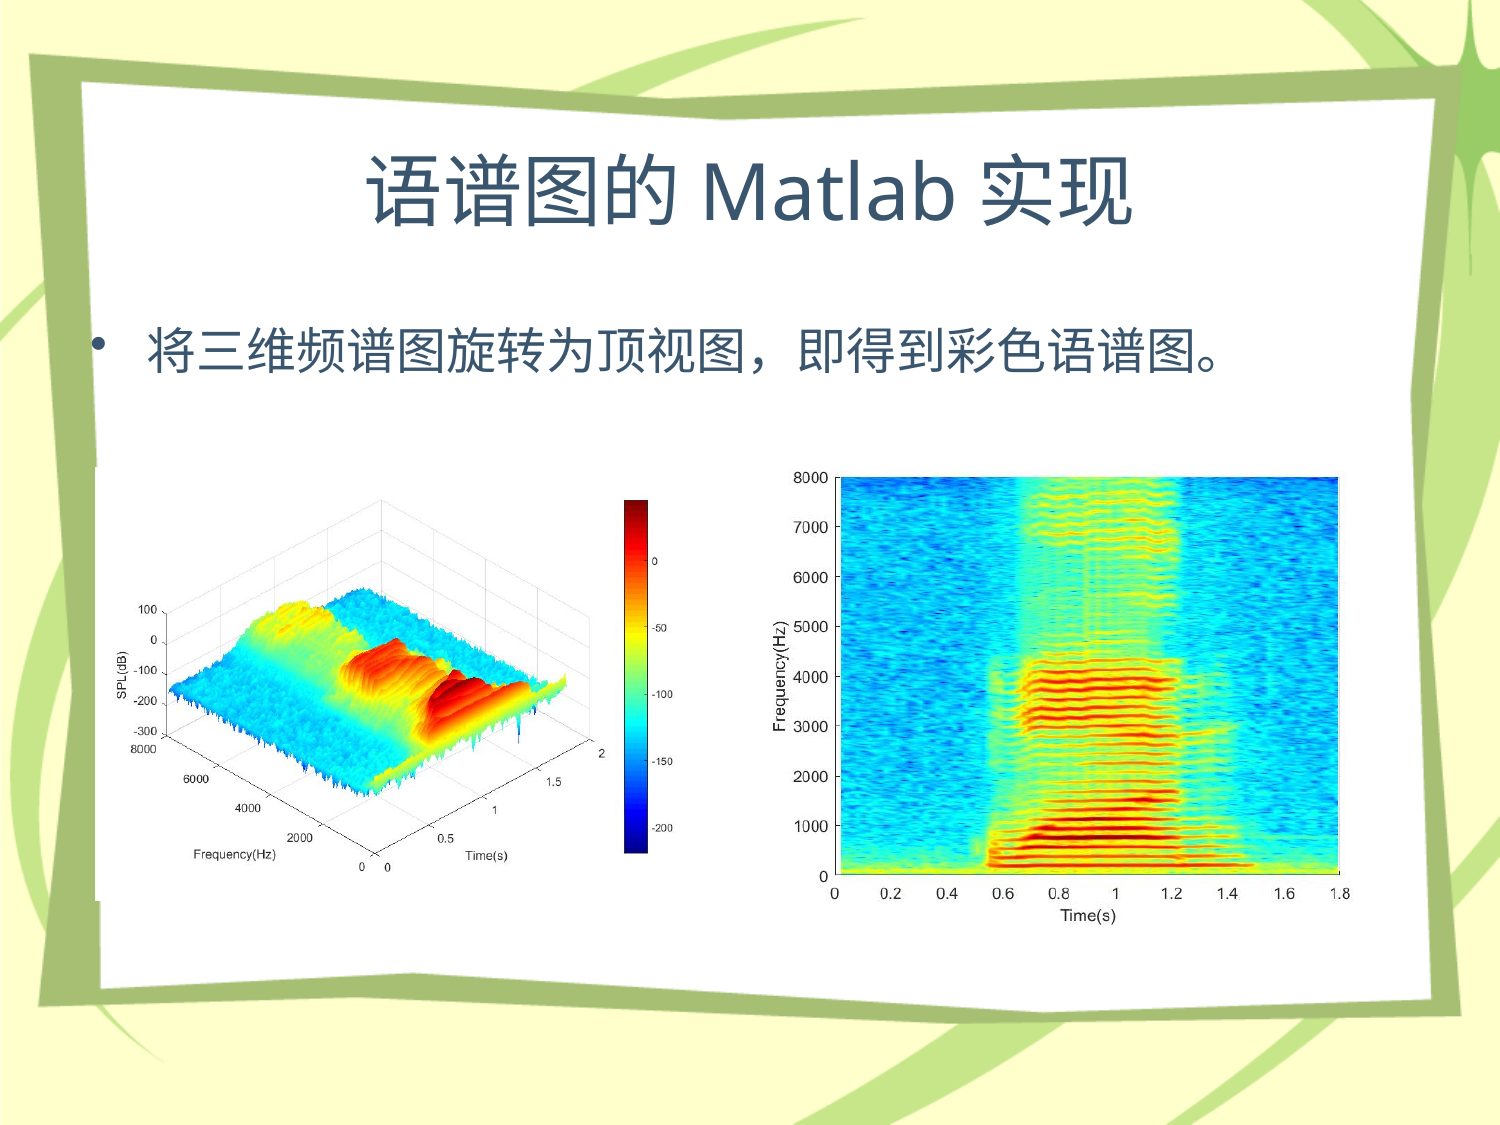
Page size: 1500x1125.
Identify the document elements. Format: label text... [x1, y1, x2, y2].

picture [0, 0, 1500, 1125]
title 语谱图的Matlab实现 [75, 95, 1425, 283]
list 将三维频谱图旋转为顶视图，即得到彩色语谱图。 [75, 312, 1425, 950]
